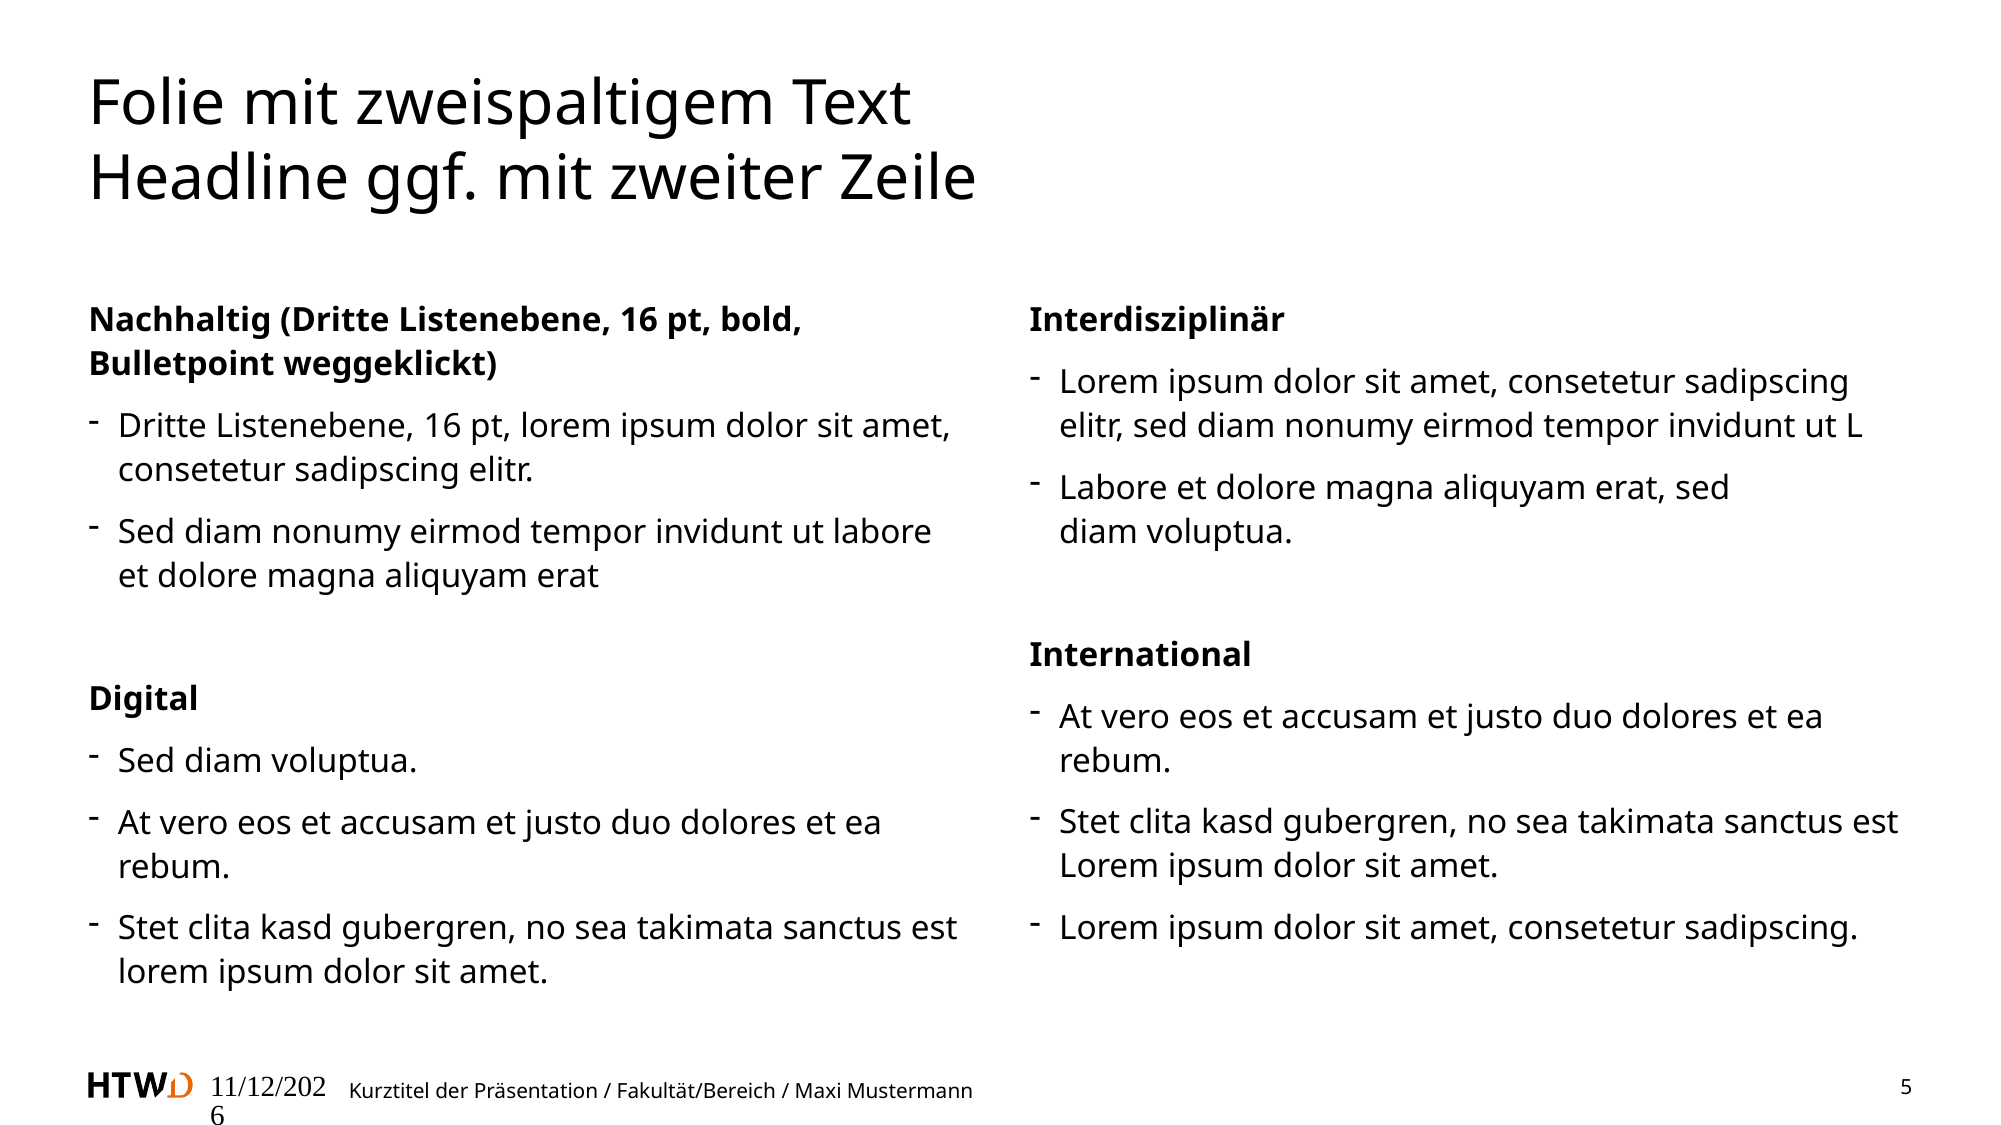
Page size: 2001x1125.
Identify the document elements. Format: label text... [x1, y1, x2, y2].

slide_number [210, 1072, 335, 1103]
footer Kurztitel der Präsentation / Fakultät/Bereich / Maxi Mustermann [348, 1072, 1767, 1103]
list Interdisziplinär Lorem ipsum dolor sit amet, consetetur sadipscing elitr, sed diam nonumy eirmod tempor invidunt ut L Labore et dolore magna aliquyam erat, sed diam voluptua. International At vero eos et accusam et justo duo dolores et ea rebum. Stet clita kasd gubergren, no sea takimata sanctus est Lorem ipsum dolor sit amet. Lorem ipsum dolor sit amet, consetetur sadipscing. [1029, 294, 1912, 1021]
slide_number 5 [1823, 1072, 1913, 1103]
title Folie mit zweispaltigem Text Headline ggf. mit zweiter Zeile [88, 61, 1912, 210]
list Nachhaltig (Dritte Listenebene, 16 pt, bold, Bulletpoint weggeklickt) Dritte Listenebene, 16 pt, lorem ipsum dolor sit amet, consetetur sadipscing elitr. Sed diam nonumy eirmod tempor invidunt ut labore et dolore magna aliquyam erat Digital Sed diam voluptua. At vero eos et accusam et justo duo dolores et ea rebum. Stet clita kasd gubergren, no sea takimata sanctus est lorem ipsum dolor sit amet. [88, 294, 971, 1021]
